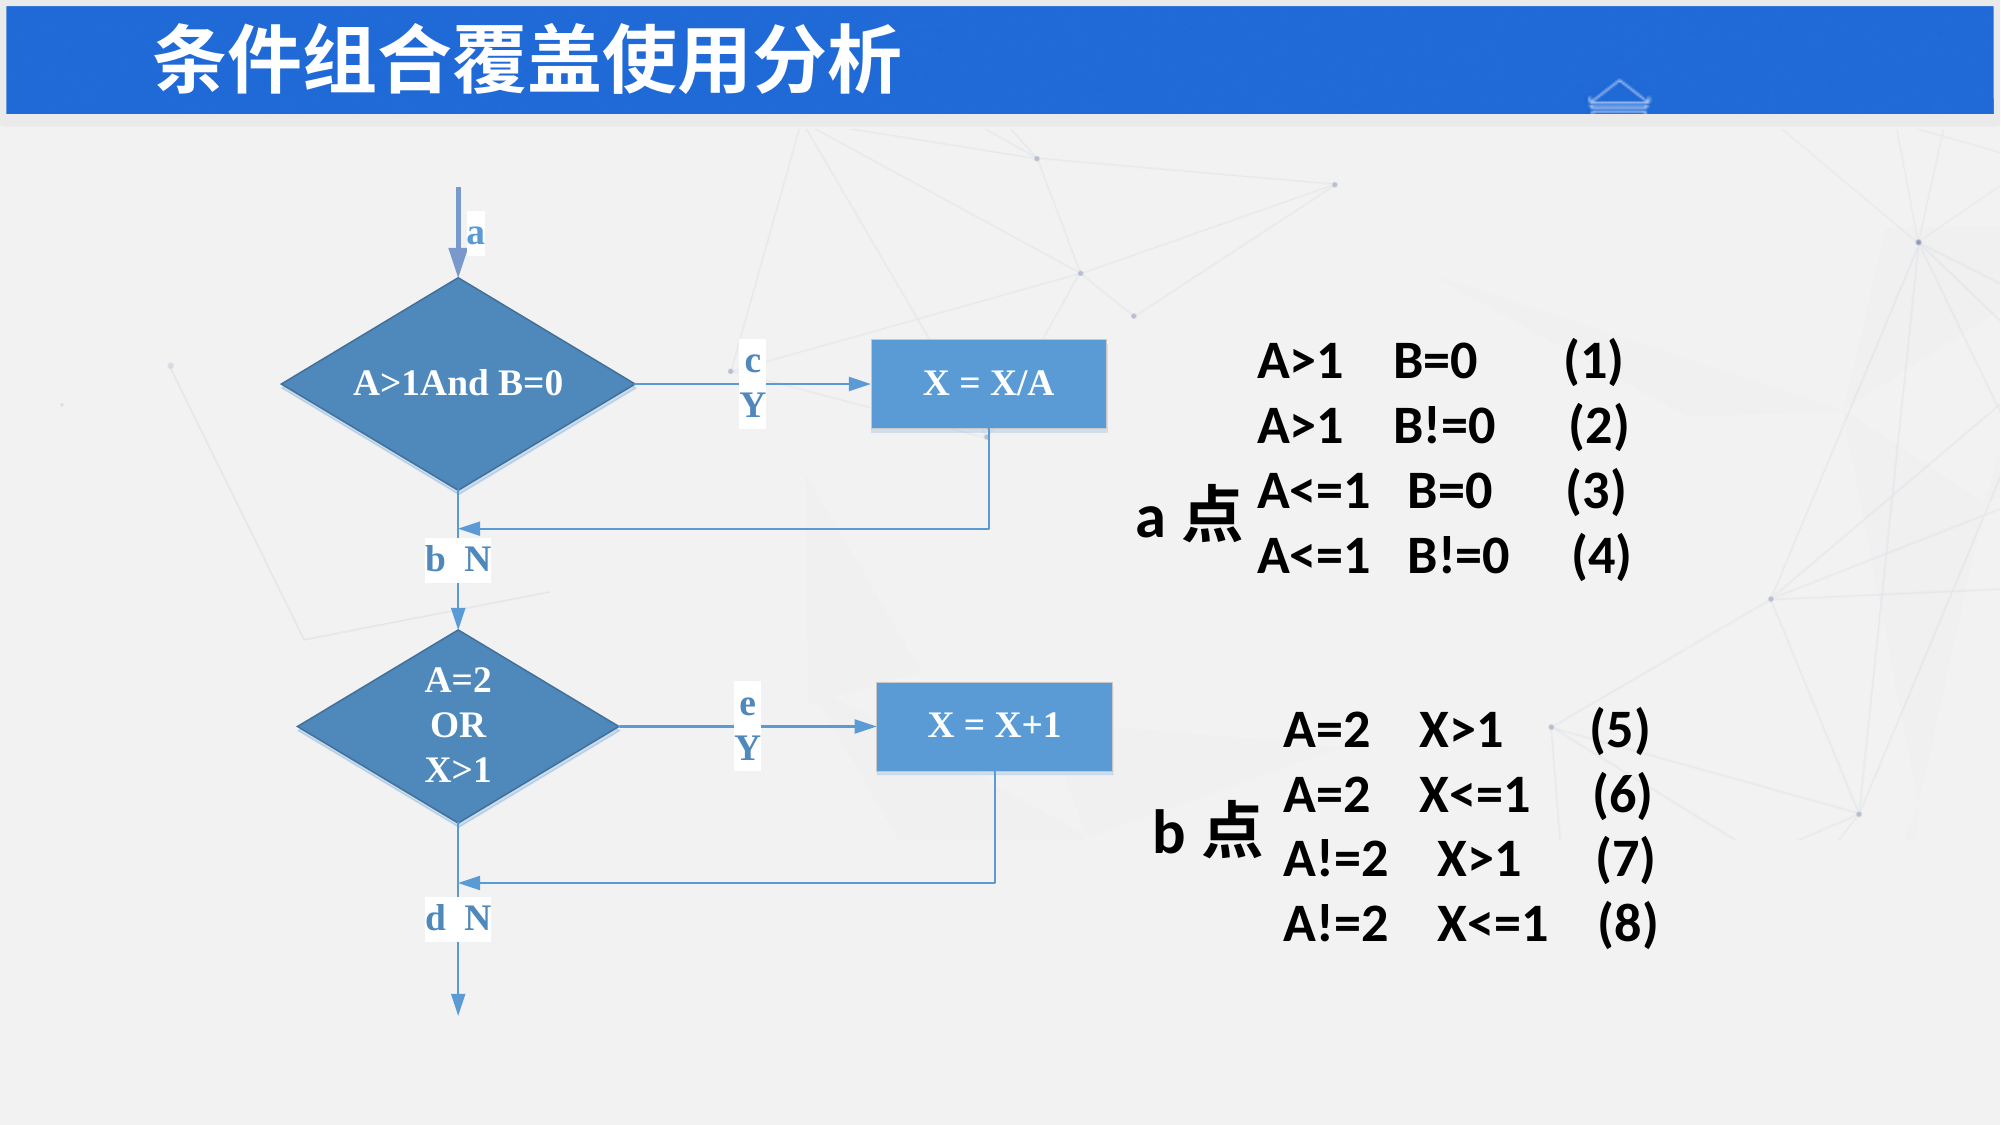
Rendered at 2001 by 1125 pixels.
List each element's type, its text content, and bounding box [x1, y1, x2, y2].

title 条件组合覆盖使用分析 [137, 1, 1863, 125]
text_box b点 [1138, 784, 1279, 874]
picture [1863, 7, 1993, 114]
picture [7, 7, 137, 114]
text_box A=2 X>1 (5) A=2 X<=1 (6) A!=2 X>1 (7) A!=2 X<=1 (8) [1269, 685, 1829, 961]
text_box A>1 B=0 (1) A>1 B!=0 (2) A<=1 B=0 (3) A<=1 B!=0 (4) [1242, 316, 1827, 722]
picture [0, 129, 2000, 1019]
text_box a点 [1123, 467, 1259, 558]
